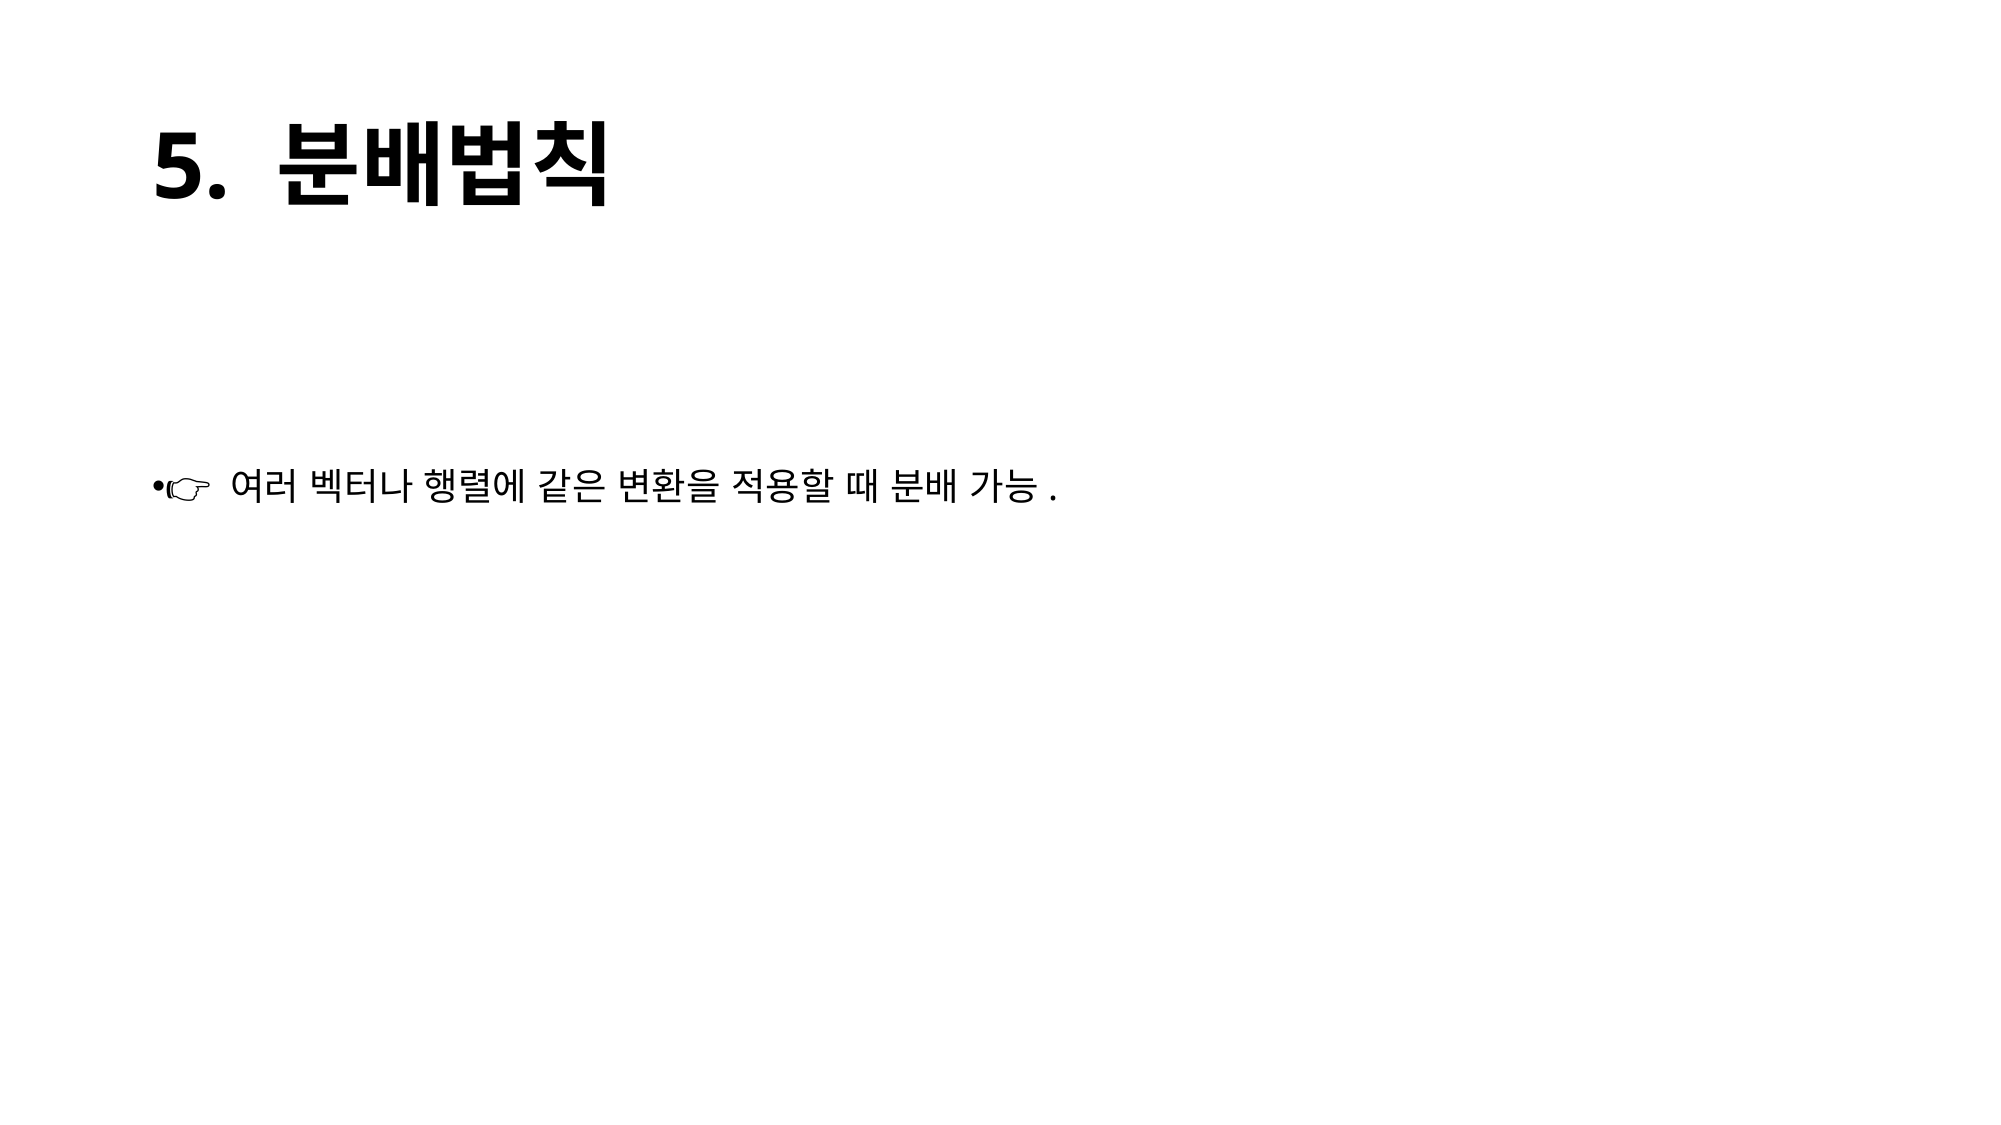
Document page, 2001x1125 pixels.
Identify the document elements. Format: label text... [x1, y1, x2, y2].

title 5. 분배법칙 [137, 59, 1863, 278]
